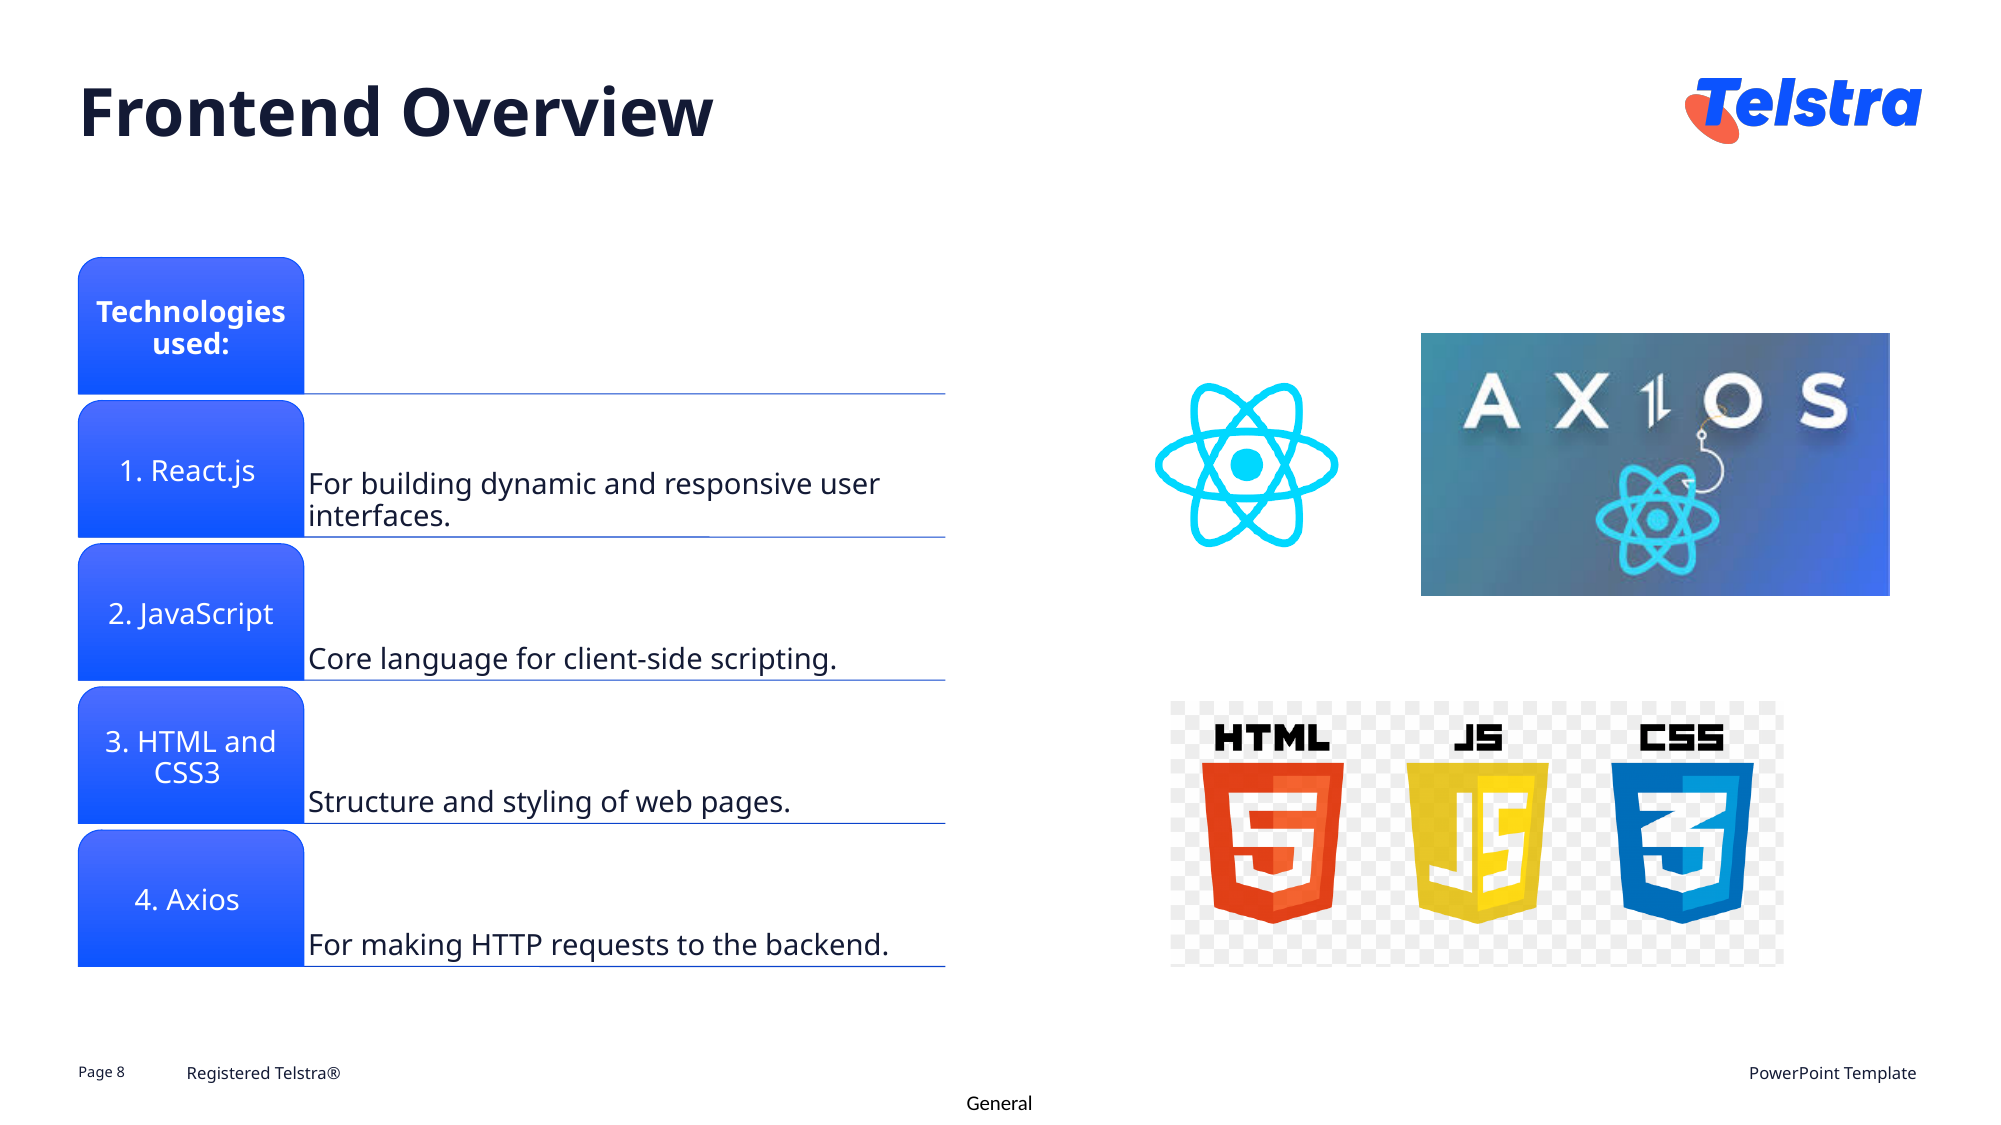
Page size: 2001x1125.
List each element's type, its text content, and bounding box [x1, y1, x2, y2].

footer PowerPoint Template [1246, 1062, 1922, 1083]
slide_number Registered Telstra® [186, 1062, 637, 1083]
picture [1148, 366, 1345, 563]
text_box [78, 257, 946, 967]
picture [1685, 78, 1922, 144]
list Frontend Overview [78, 78, 1597, 208]
slide_number Page 8 [78, 1062, 144, 1083]
picture [1421, 333, 1890, 596]
picture [1170, 701, 1784, 967]
